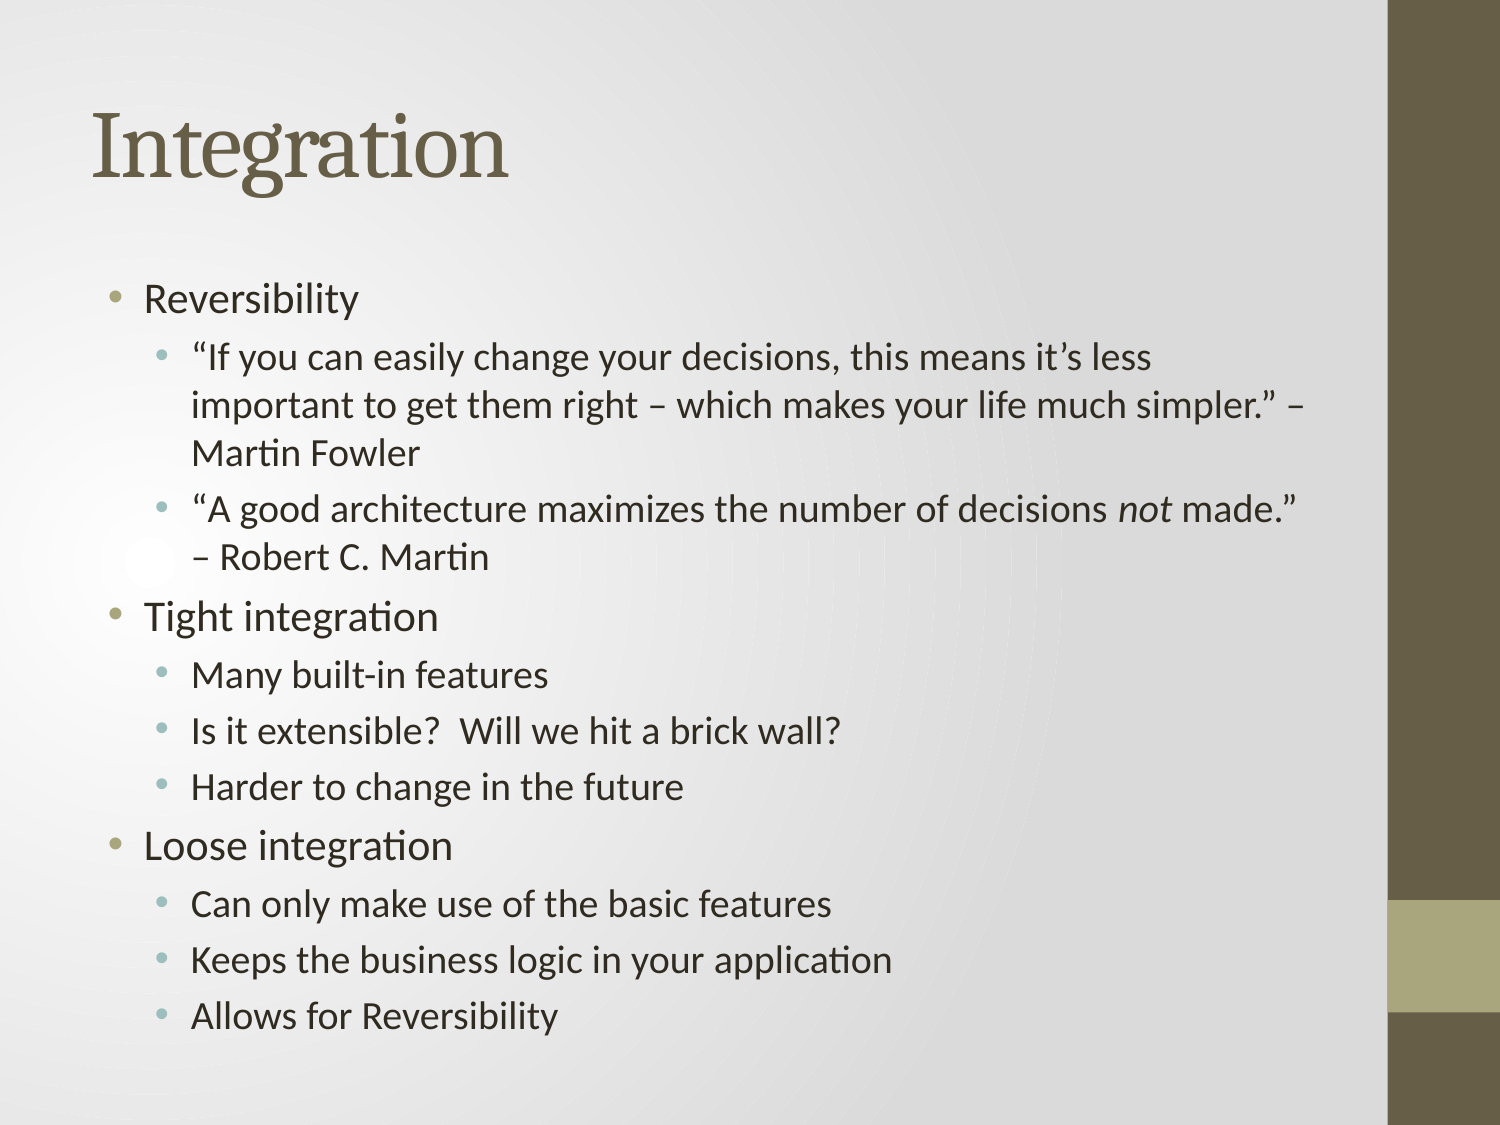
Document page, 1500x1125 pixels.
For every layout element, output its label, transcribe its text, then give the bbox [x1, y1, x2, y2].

title Integration [75, 45, 1325, 233]
list Reversibility “If you can easily change your decisions, this means it’s less important to get them right – which makes your life much simpler.” – Martin Fowler “A good architecture maximizes the number of decisions not made.” – Robert C. Martin Tight integration Many built-in features Is it extensible? Will we hit a brick wall? Harder to change in the future Loose integration Can only make use of the basic features Keeps the business logic in your application Allows for Reversibility [75, 262, 1325, 1050]
